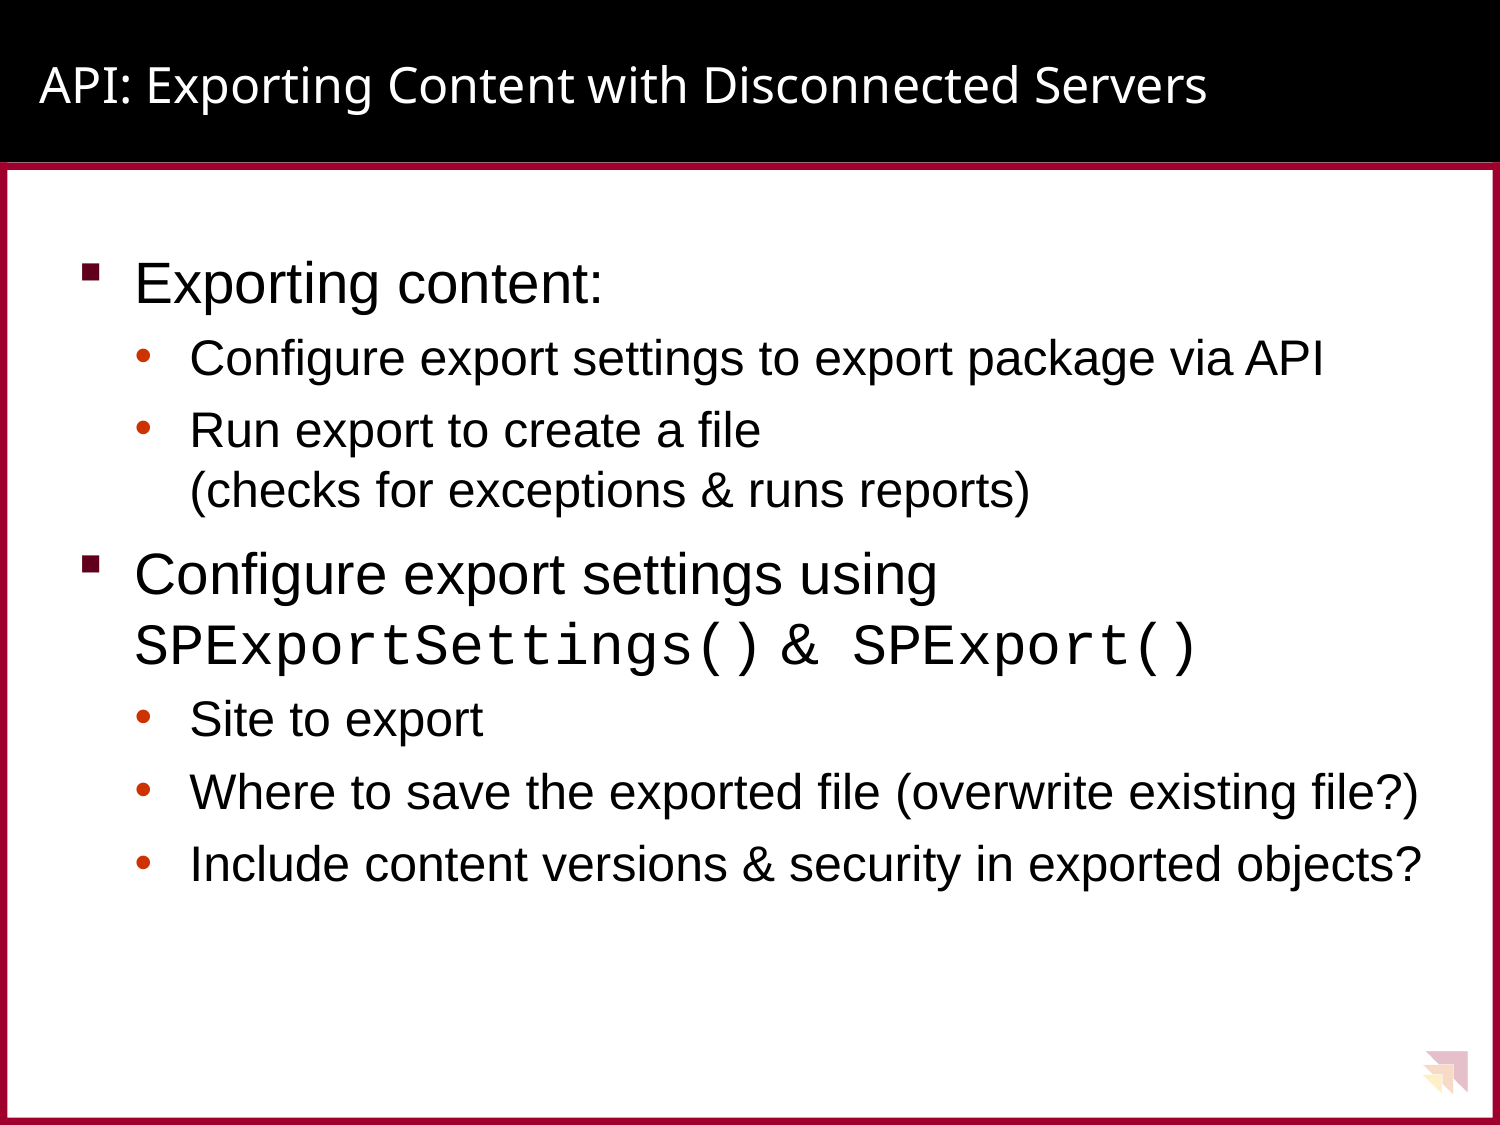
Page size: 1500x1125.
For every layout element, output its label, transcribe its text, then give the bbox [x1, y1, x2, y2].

title API: Exporting Content with Disconnected Servers [24, 24, 1500, 143]
list Exporting content: Configure export settings to export package via API Run export to create a file (checks for exceptions & runs reports) Configure export settings using SPExportSettings() & SPExport() Site to export Where to save the exported file (overwrite existing file?) Include content versions & security in exported objects? [62, 237, 1450, 1088]
